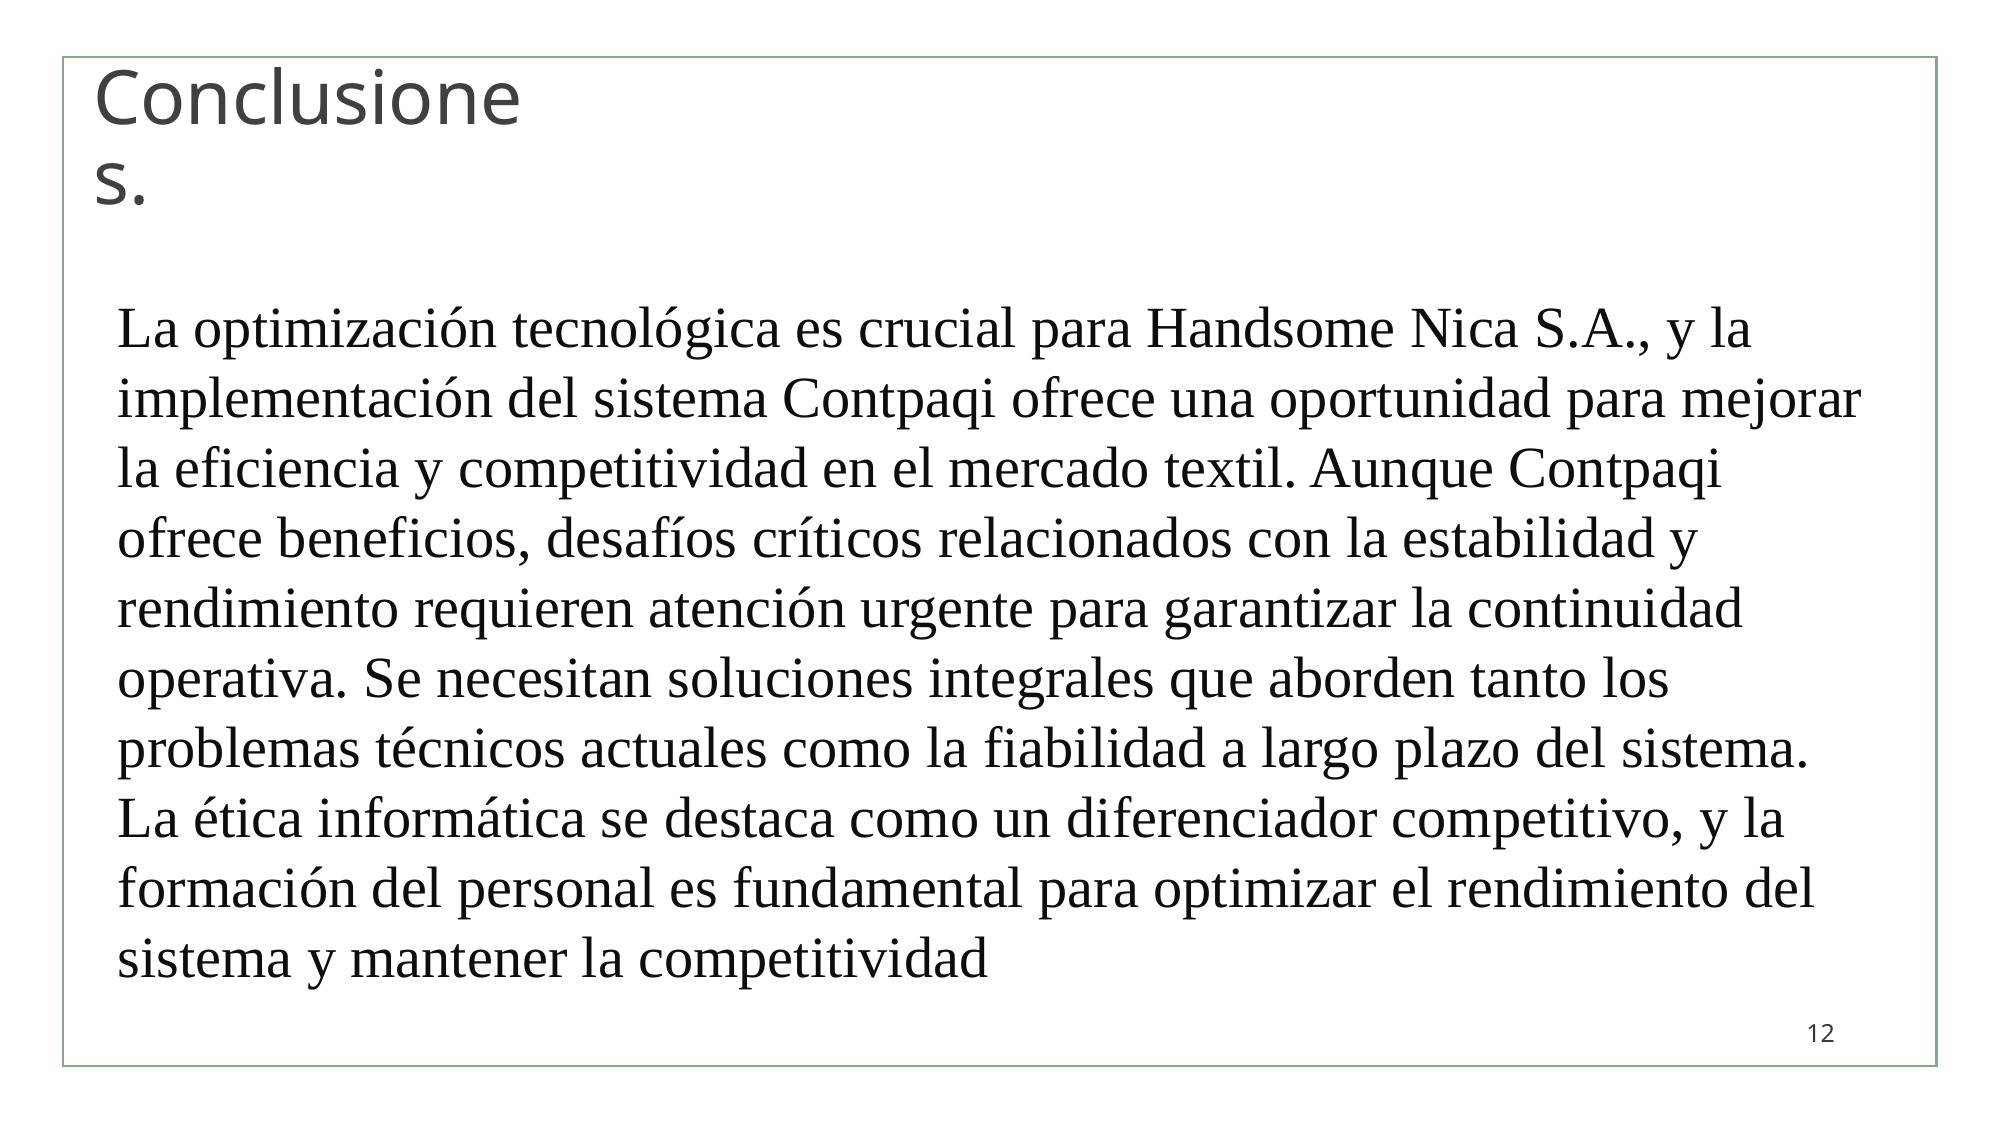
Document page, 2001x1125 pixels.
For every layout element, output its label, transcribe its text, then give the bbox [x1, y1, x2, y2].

title Conclusiones. [78, 24, 546, 256]
slide_number 12 [1400, 1004, 1850, 1064]
text_box La optimización tecnológica es crucial para Handsome Nica S.A., y la implementación del sistema Contpaqi ofrece una oportunidad para mejorar la eficiencia y competitividad en el mercado textil. Aunque Contpaqi ofrece beneficios, desafíos críticos relacionados con la estabilidad y rendimiento requieren atención urgente para garantizar la continuidad operativa. Se necesitan soluciones integrales que aborden tanto los problemas técnicos actuales como la fiabilidad a largo plazo del sistema. La ética informática se destaca como un diferenciador competitivo, y la formación del personal es fundamental para optimizar el rendimiento del sistema y mantener la competitividad [103, 282, 1897, 997]
